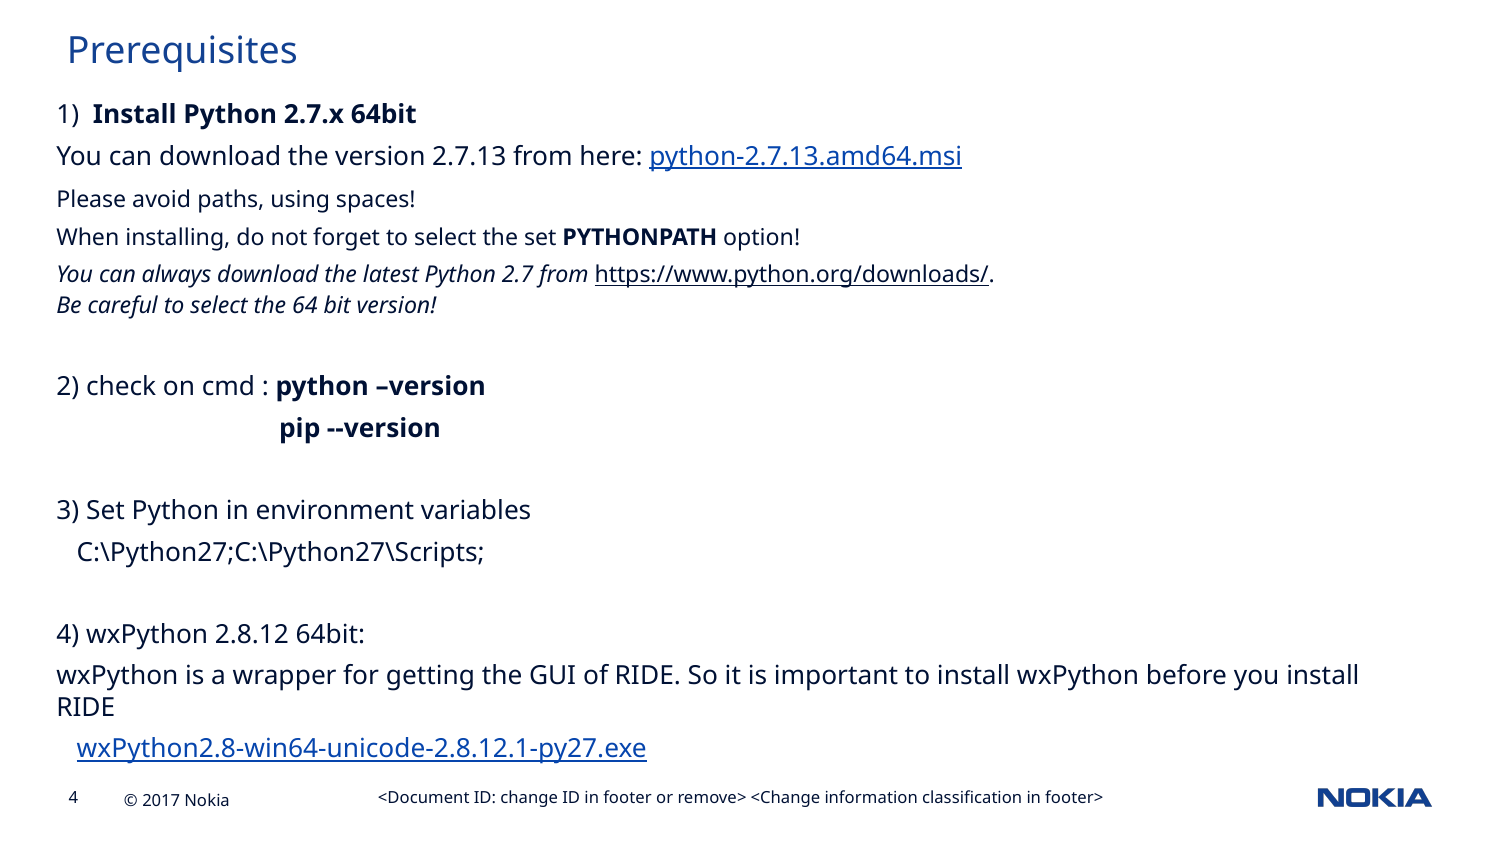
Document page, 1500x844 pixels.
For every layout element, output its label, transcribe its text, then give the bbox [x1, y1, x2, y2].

list 1) Install Python 2.7.x 64bit You can download the version 2.7.13 from here: python-2.7.13.amd64.msi Please avoid paths, using spaces! When installing, do not forget to select the set PYTHONPATH option! You can always download the latest Python 2.7 from https://www.python.org/downloads/. Be careful to select the 64 bit version! 2) check on cmd : python –version pip --version 3) Set Python in environment variables C:\Python27;C:\Python27\Scripts; 4) wxPython 2.8.12 64bit: wxPython is a wrapper for getting the GUI of RIDE. So it is important to install wxPython before you install RIDE wxPython2.8-win64-unicode-2.8.12.1-py27.exe [56, 97, 1420, 772]
text_box Prerequisites [52, 18, 313, 79]
footer <Document ID: change ID in footer or remove> <Change information classification in footer> [377, 790, 1122, 811]
picture [1292, 762, 1458, 833]
